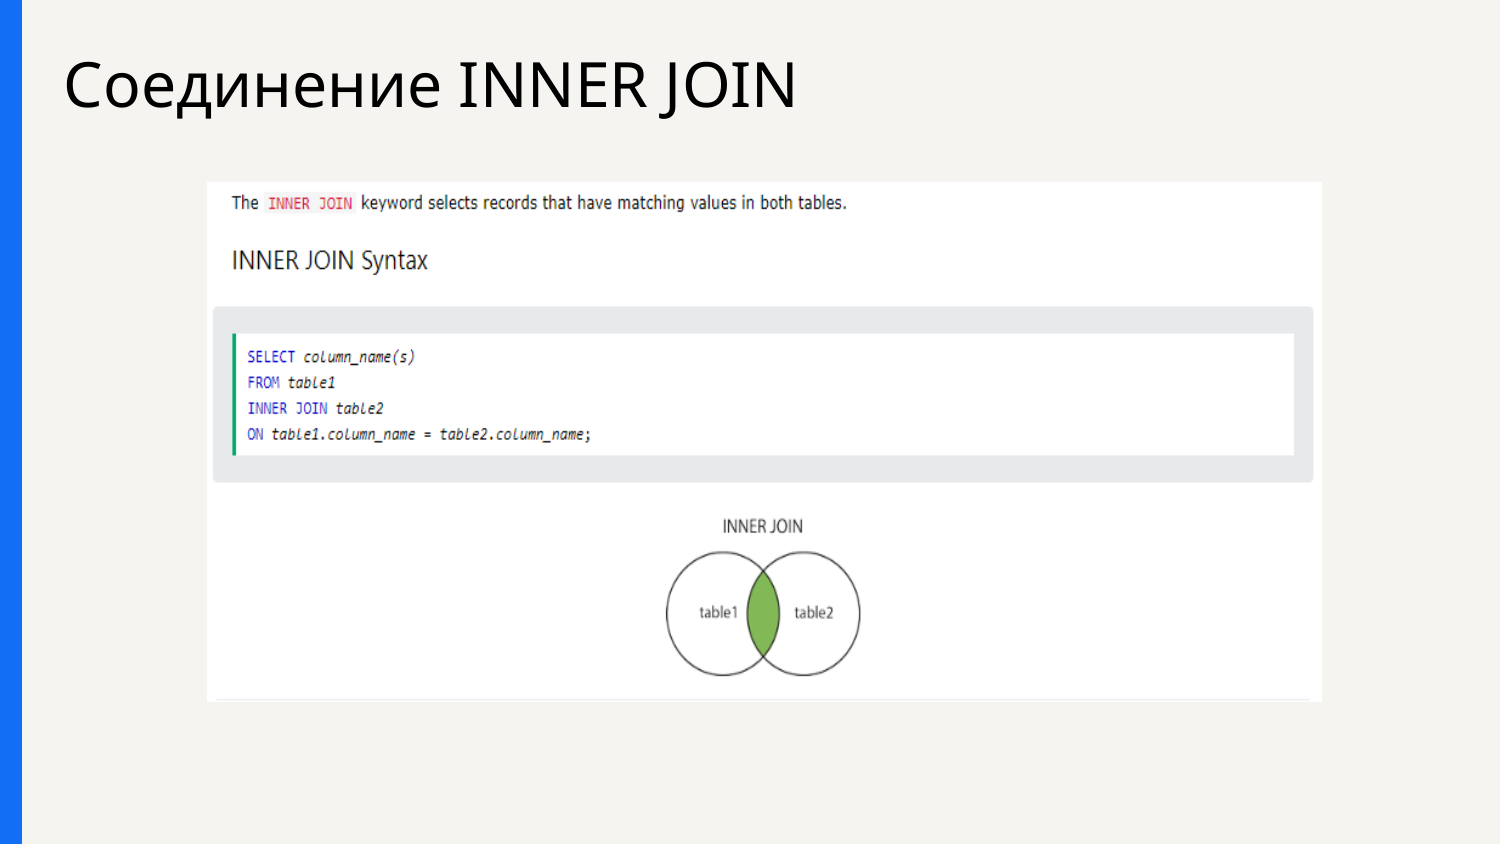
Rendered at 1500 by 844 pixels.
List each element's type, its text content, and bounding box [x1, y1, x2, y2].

title Соединение INNER JOIN [48, 29, 1043, 183]
text_box [0, 0, 22, 844]
picture [207, 182, 1322, 702]
